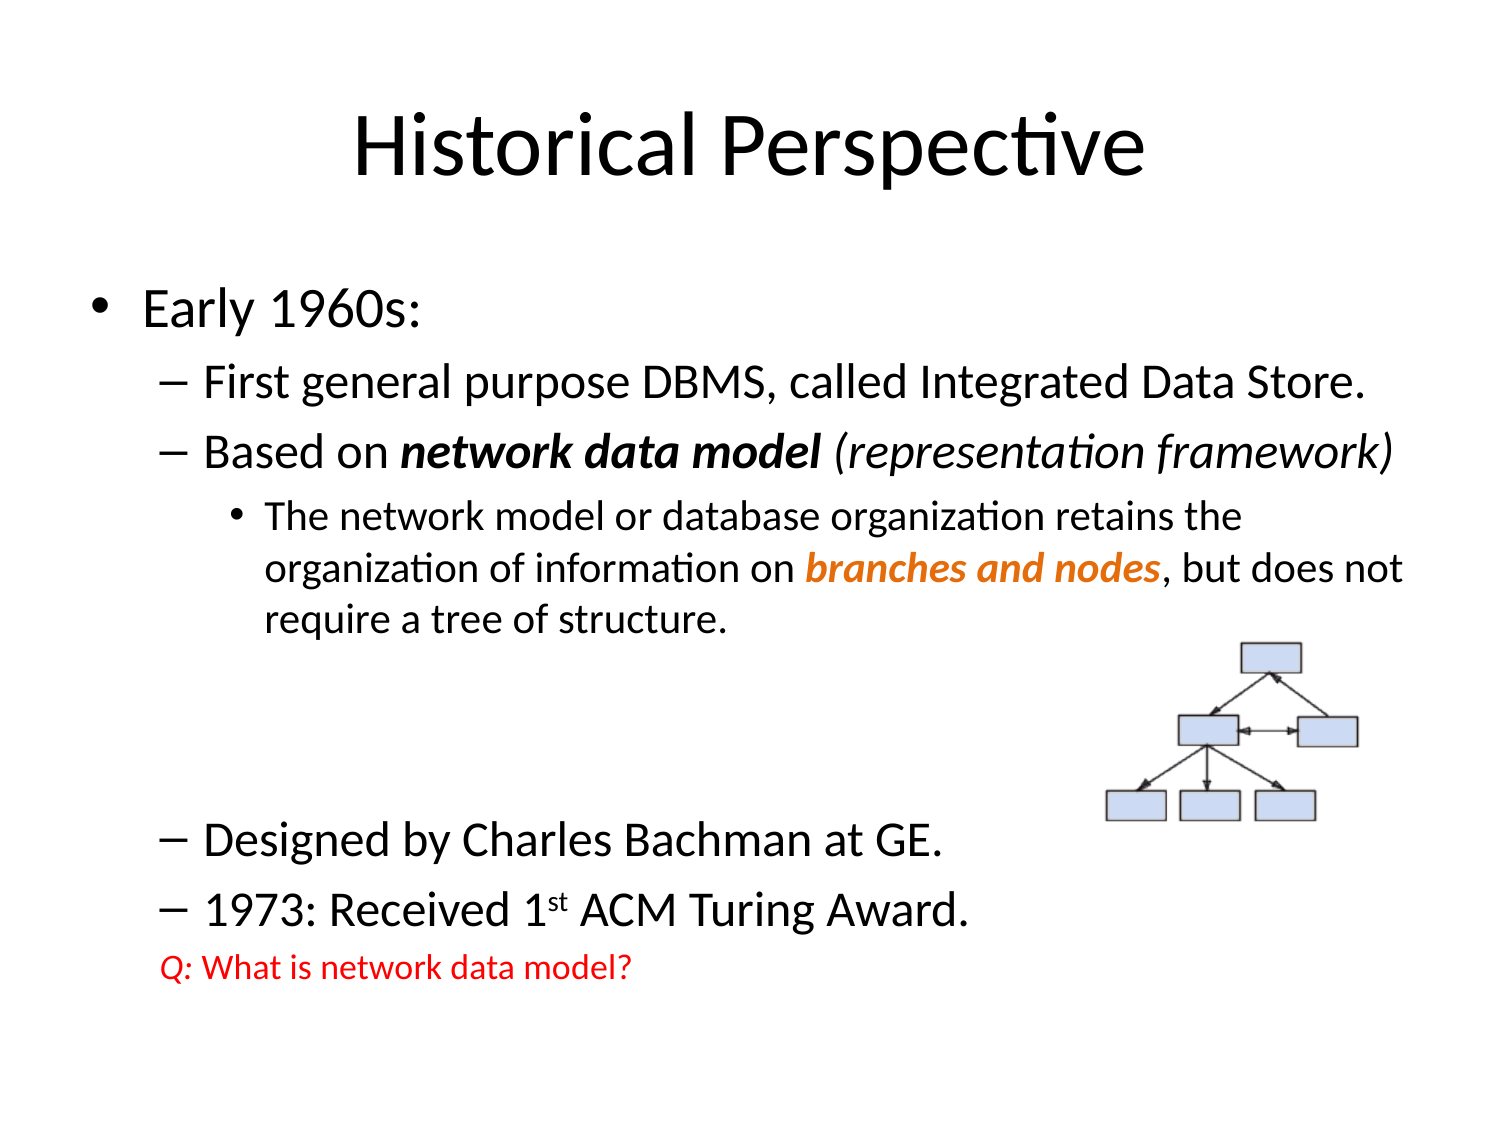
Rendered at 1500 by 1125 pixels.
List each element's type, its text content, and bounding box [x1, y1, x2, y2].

title Historical Perspective [75, 45, 1425, 233]
picture [1099, 638, 1415, 826]
list Early 1960s: First general purpose DBMS, called Integrated Data Store. Based on network data model (representation framework) The network model or database organization retains the organization of information on branches and nodes, but does not require a tree of structure. Designed by Charles Bachman at GE. 1973: Received 1st ACM Turing Award. Q: What is network data model? [75, 262, 1425, 1005]
